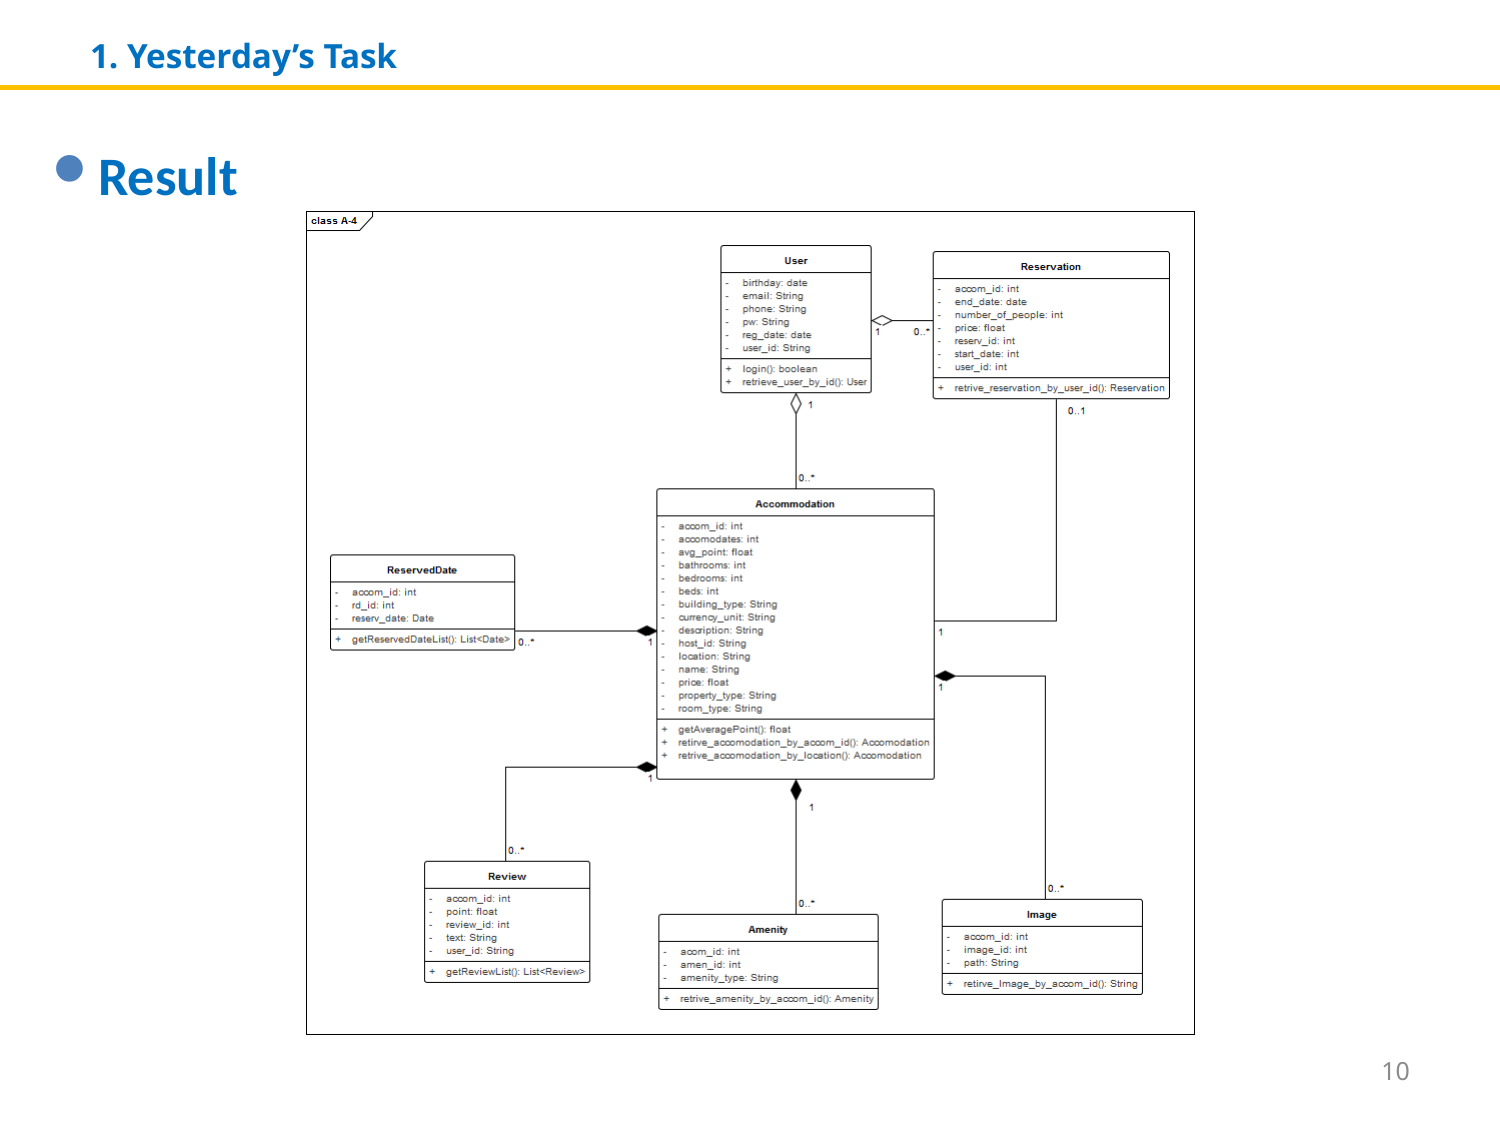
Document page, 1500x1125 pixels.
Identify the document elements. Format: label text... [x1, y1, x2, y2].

text_box Result [37, 134, 1463, 1060]
picture [304, 210, 1195, 1036]
title 1. Yesterday’s Task [75, 19, 1425, 91]
slide_number 10 [1074, 1060, 1425, 1103]
